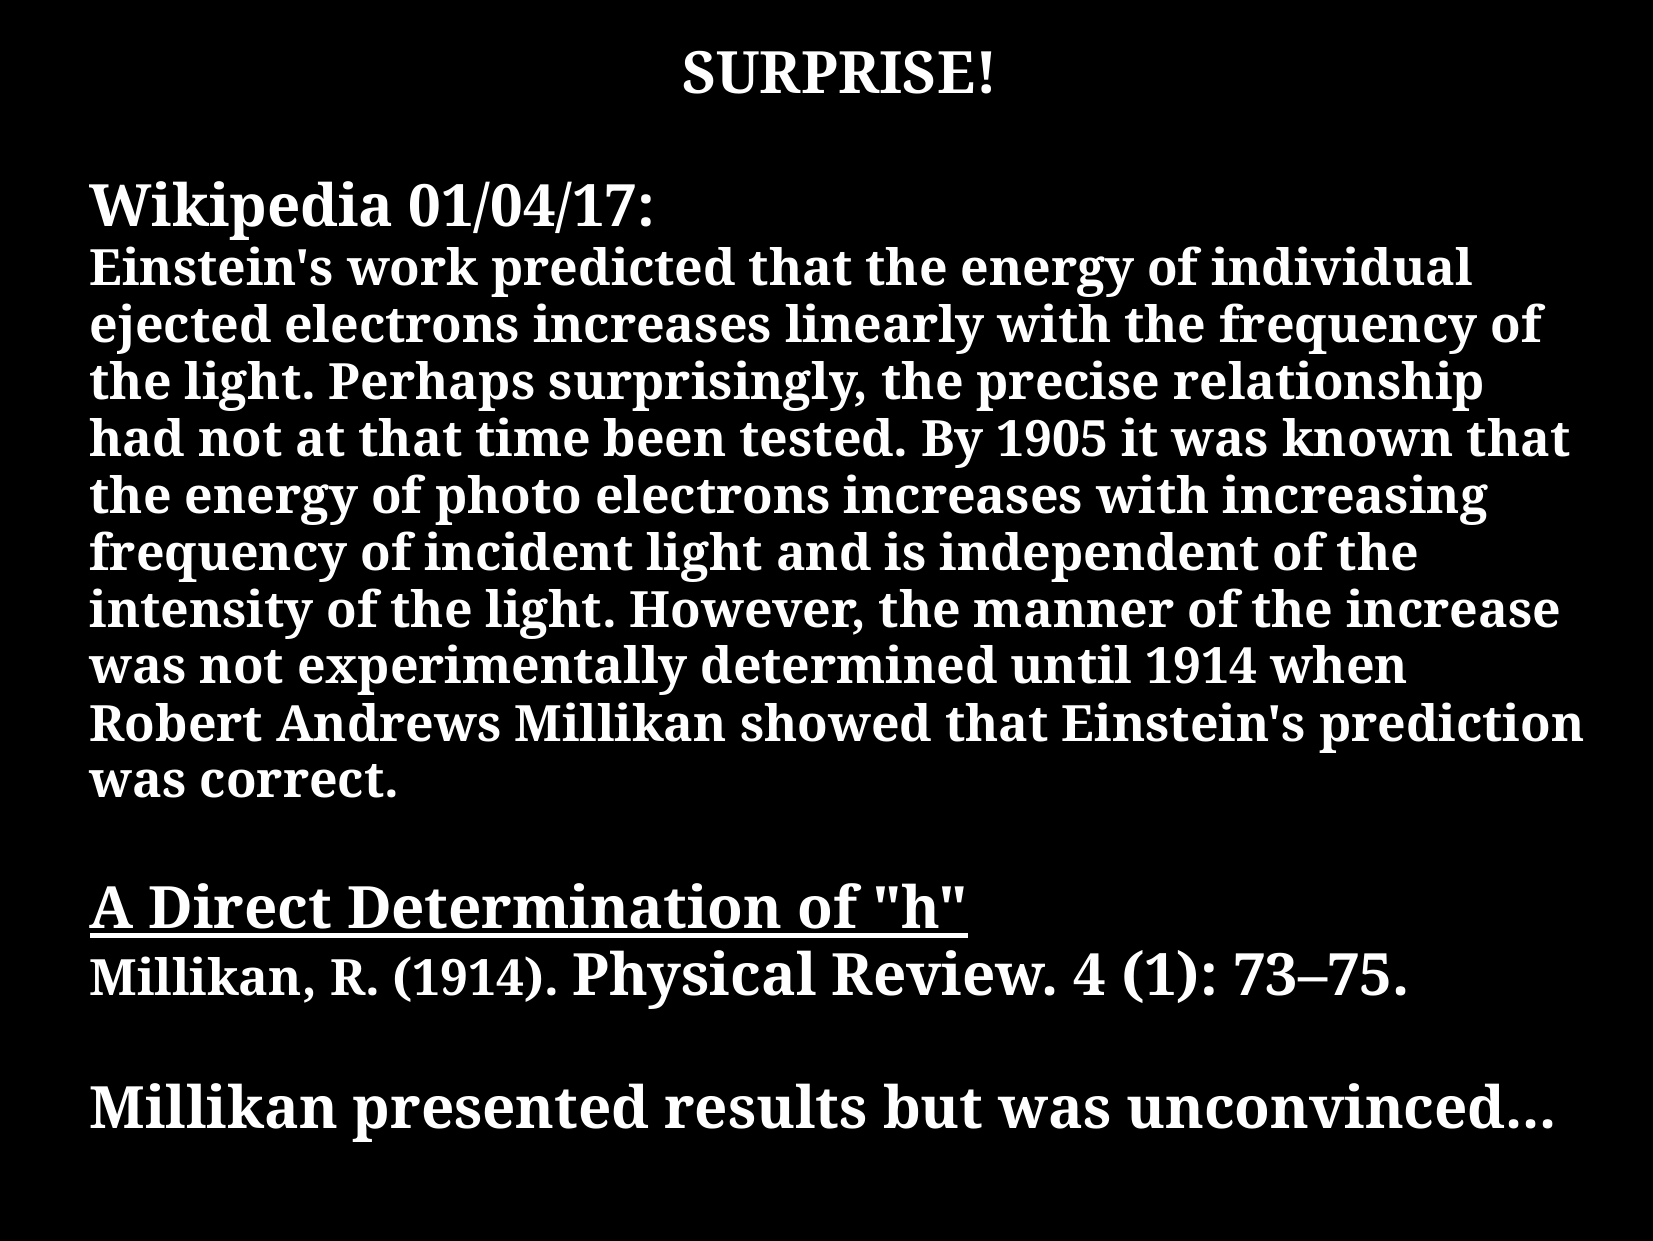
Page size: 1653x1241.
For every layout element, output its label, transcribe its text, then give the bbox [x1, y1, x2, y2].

text_box SURPRISE! Wikipedia 01/04/17: Einstein's work predicted that the energy of individual ejected electrons increases linearly with the frequency of the light. Perhaps surprisingly, the precise relationship had not at that time been tested. By 1905 it was known that the energy of photo electrons increases with increasing frequency of incident light and is independent of the intensity of the light. However, the manner of the increase was not experimentally determined until 1914 when Robert Andrews Millikan showed that Einstein's prediction was correct. A Direct Determination of "h" Millikan, R. (1914). Physical Review. 4 (1): 73–75. Millikan presented results but was unconvinced... [75, 29, 1605, 1185]
